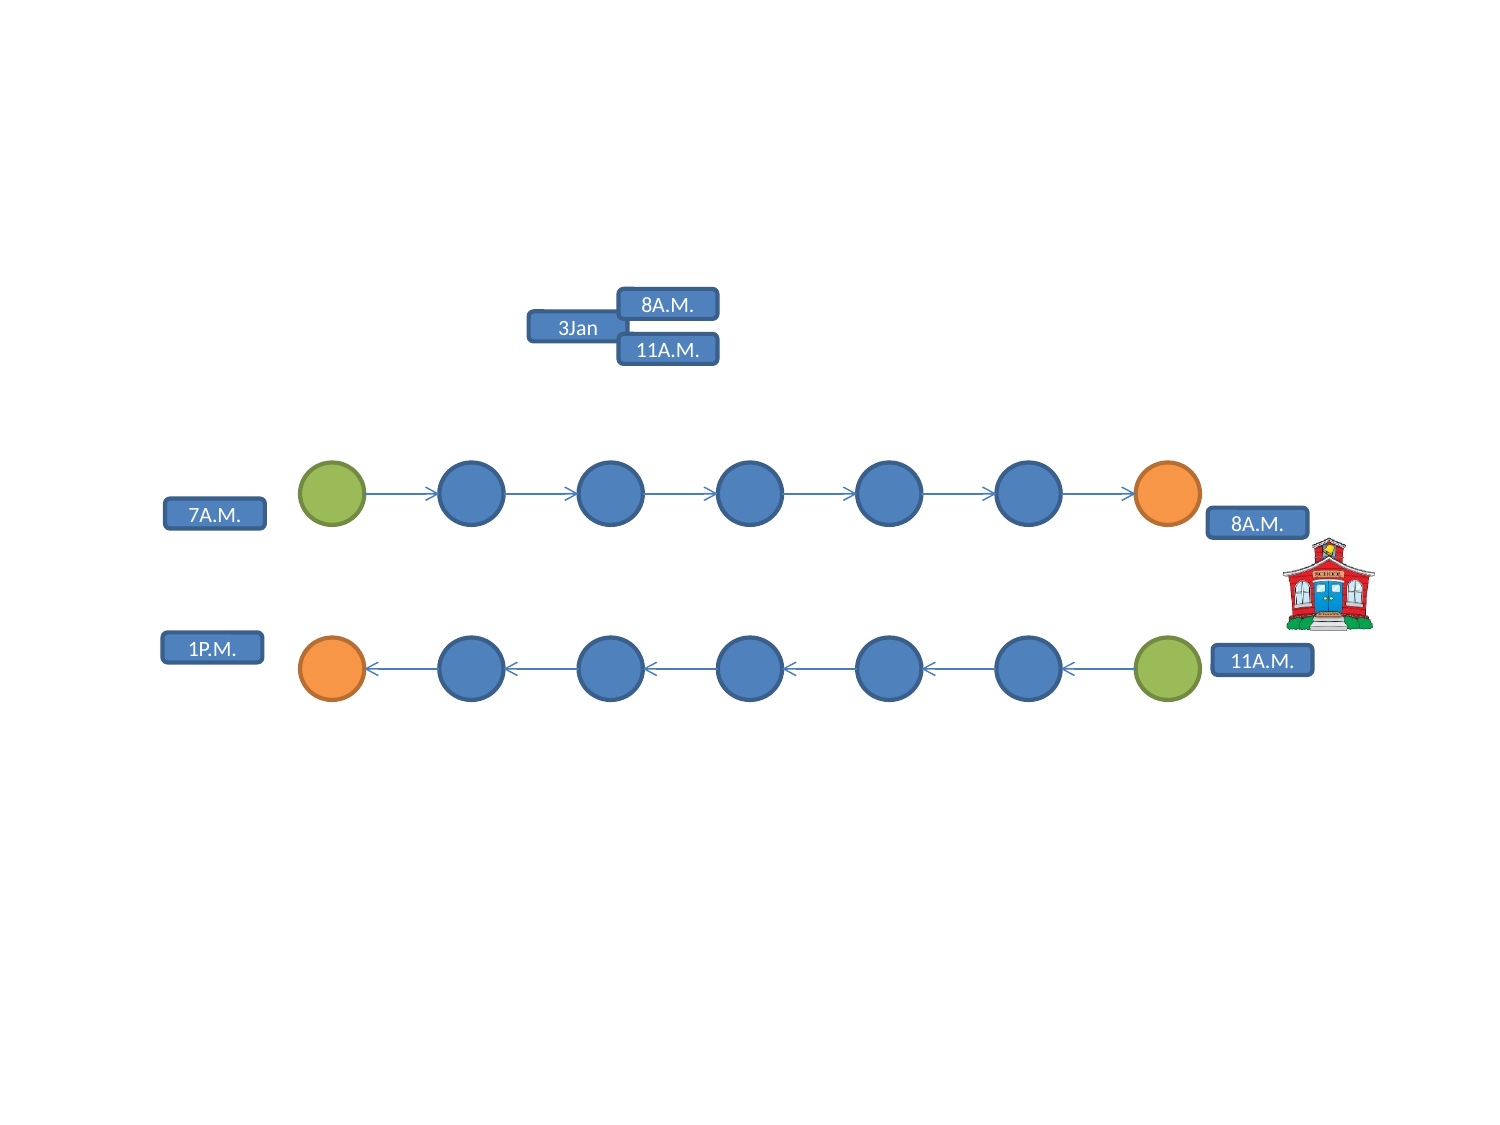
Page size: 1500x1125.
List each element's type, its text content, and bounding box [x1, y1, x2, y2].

text_box 11A.M. [1210, 642, 1315, 678]
picture [1282, 537, 1376, 631]
text_box 8A.M. [1205, 505, 1310, 540]
text_box 1P.M. [160, 630, 265, 665]
text_box 3Jan [526, 309, 630, 344]
text_box 8A.M. [616, 286, 720, 321]
text_box 7A.M. [162, 496, 267, 531]
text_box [299, 462, 1201, 526]
text_box 11A.M. [616, 331, 720, 366]
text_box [299, 637, 1201, 701]
